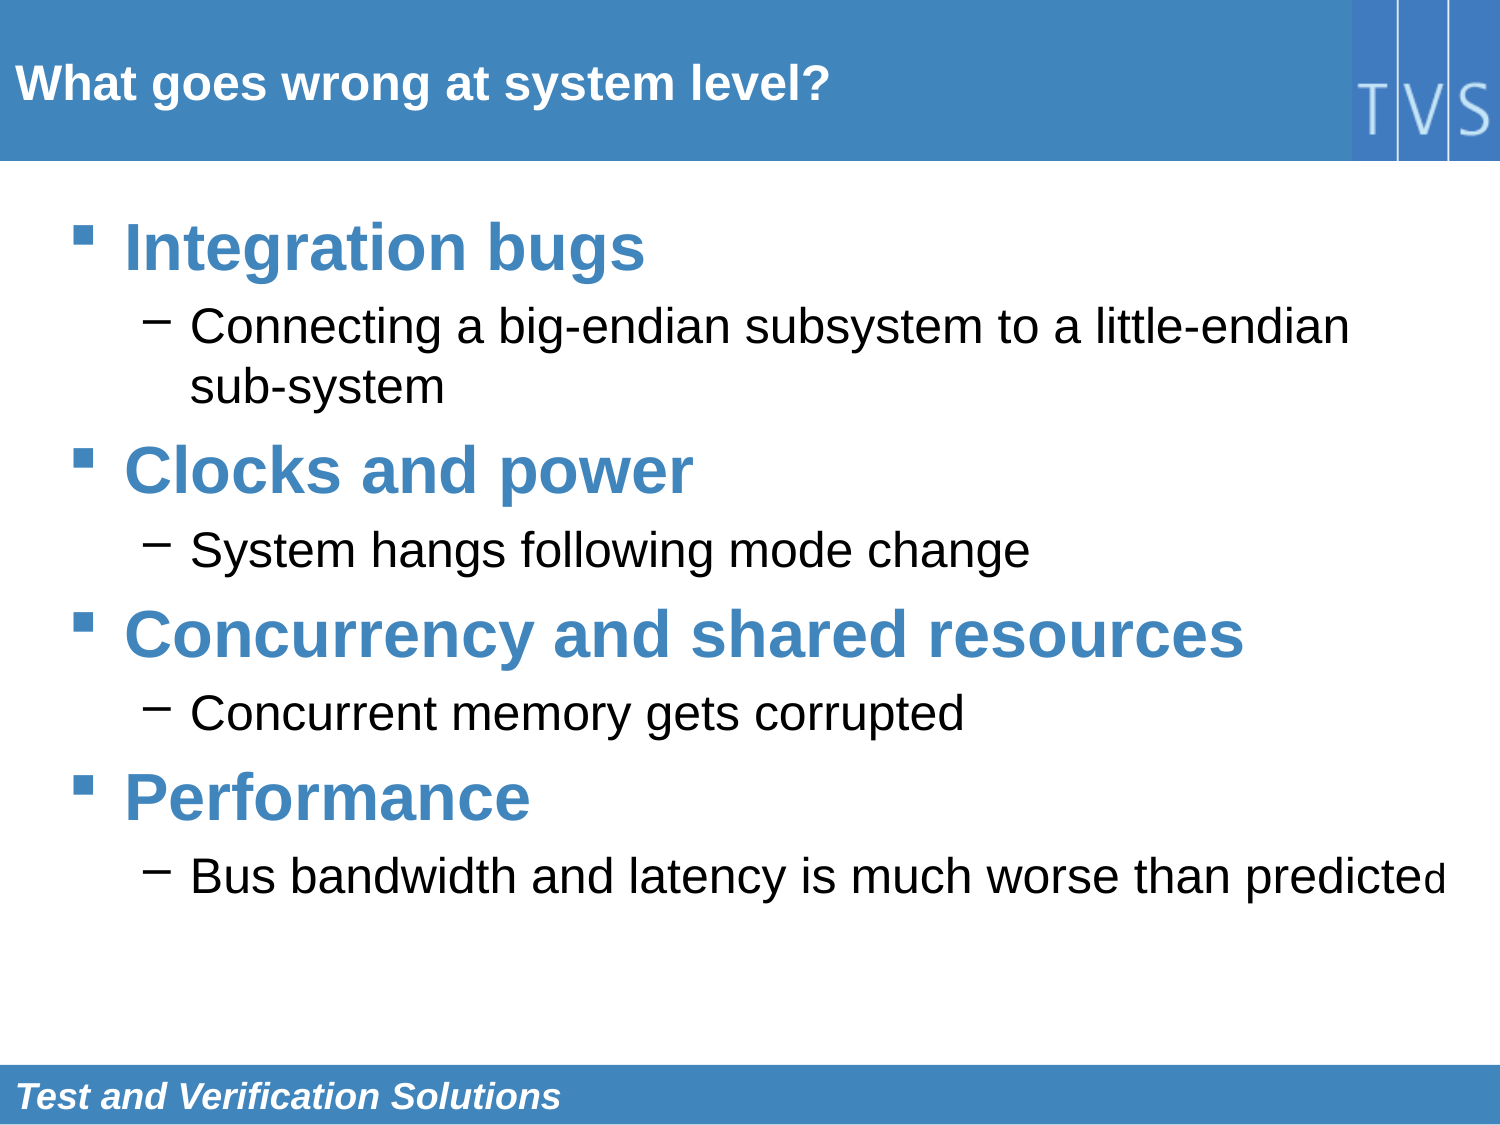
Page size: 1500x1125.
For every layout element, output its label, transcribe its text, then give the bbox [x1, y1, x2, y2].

list Integration bugs Connecting a big-endian subsystem to a little-endian sub-system Clocks and power System hangs following mode change Concurrency and shared resources Concurrent memory gets corrupted Performance Bus bandwidth and latency is much worse than predicted [52, 196, 1471, 1048]
title What goes wrong at system level? [0, 0, 1353, 162]
picture [1353, 0, 1500, 161]
